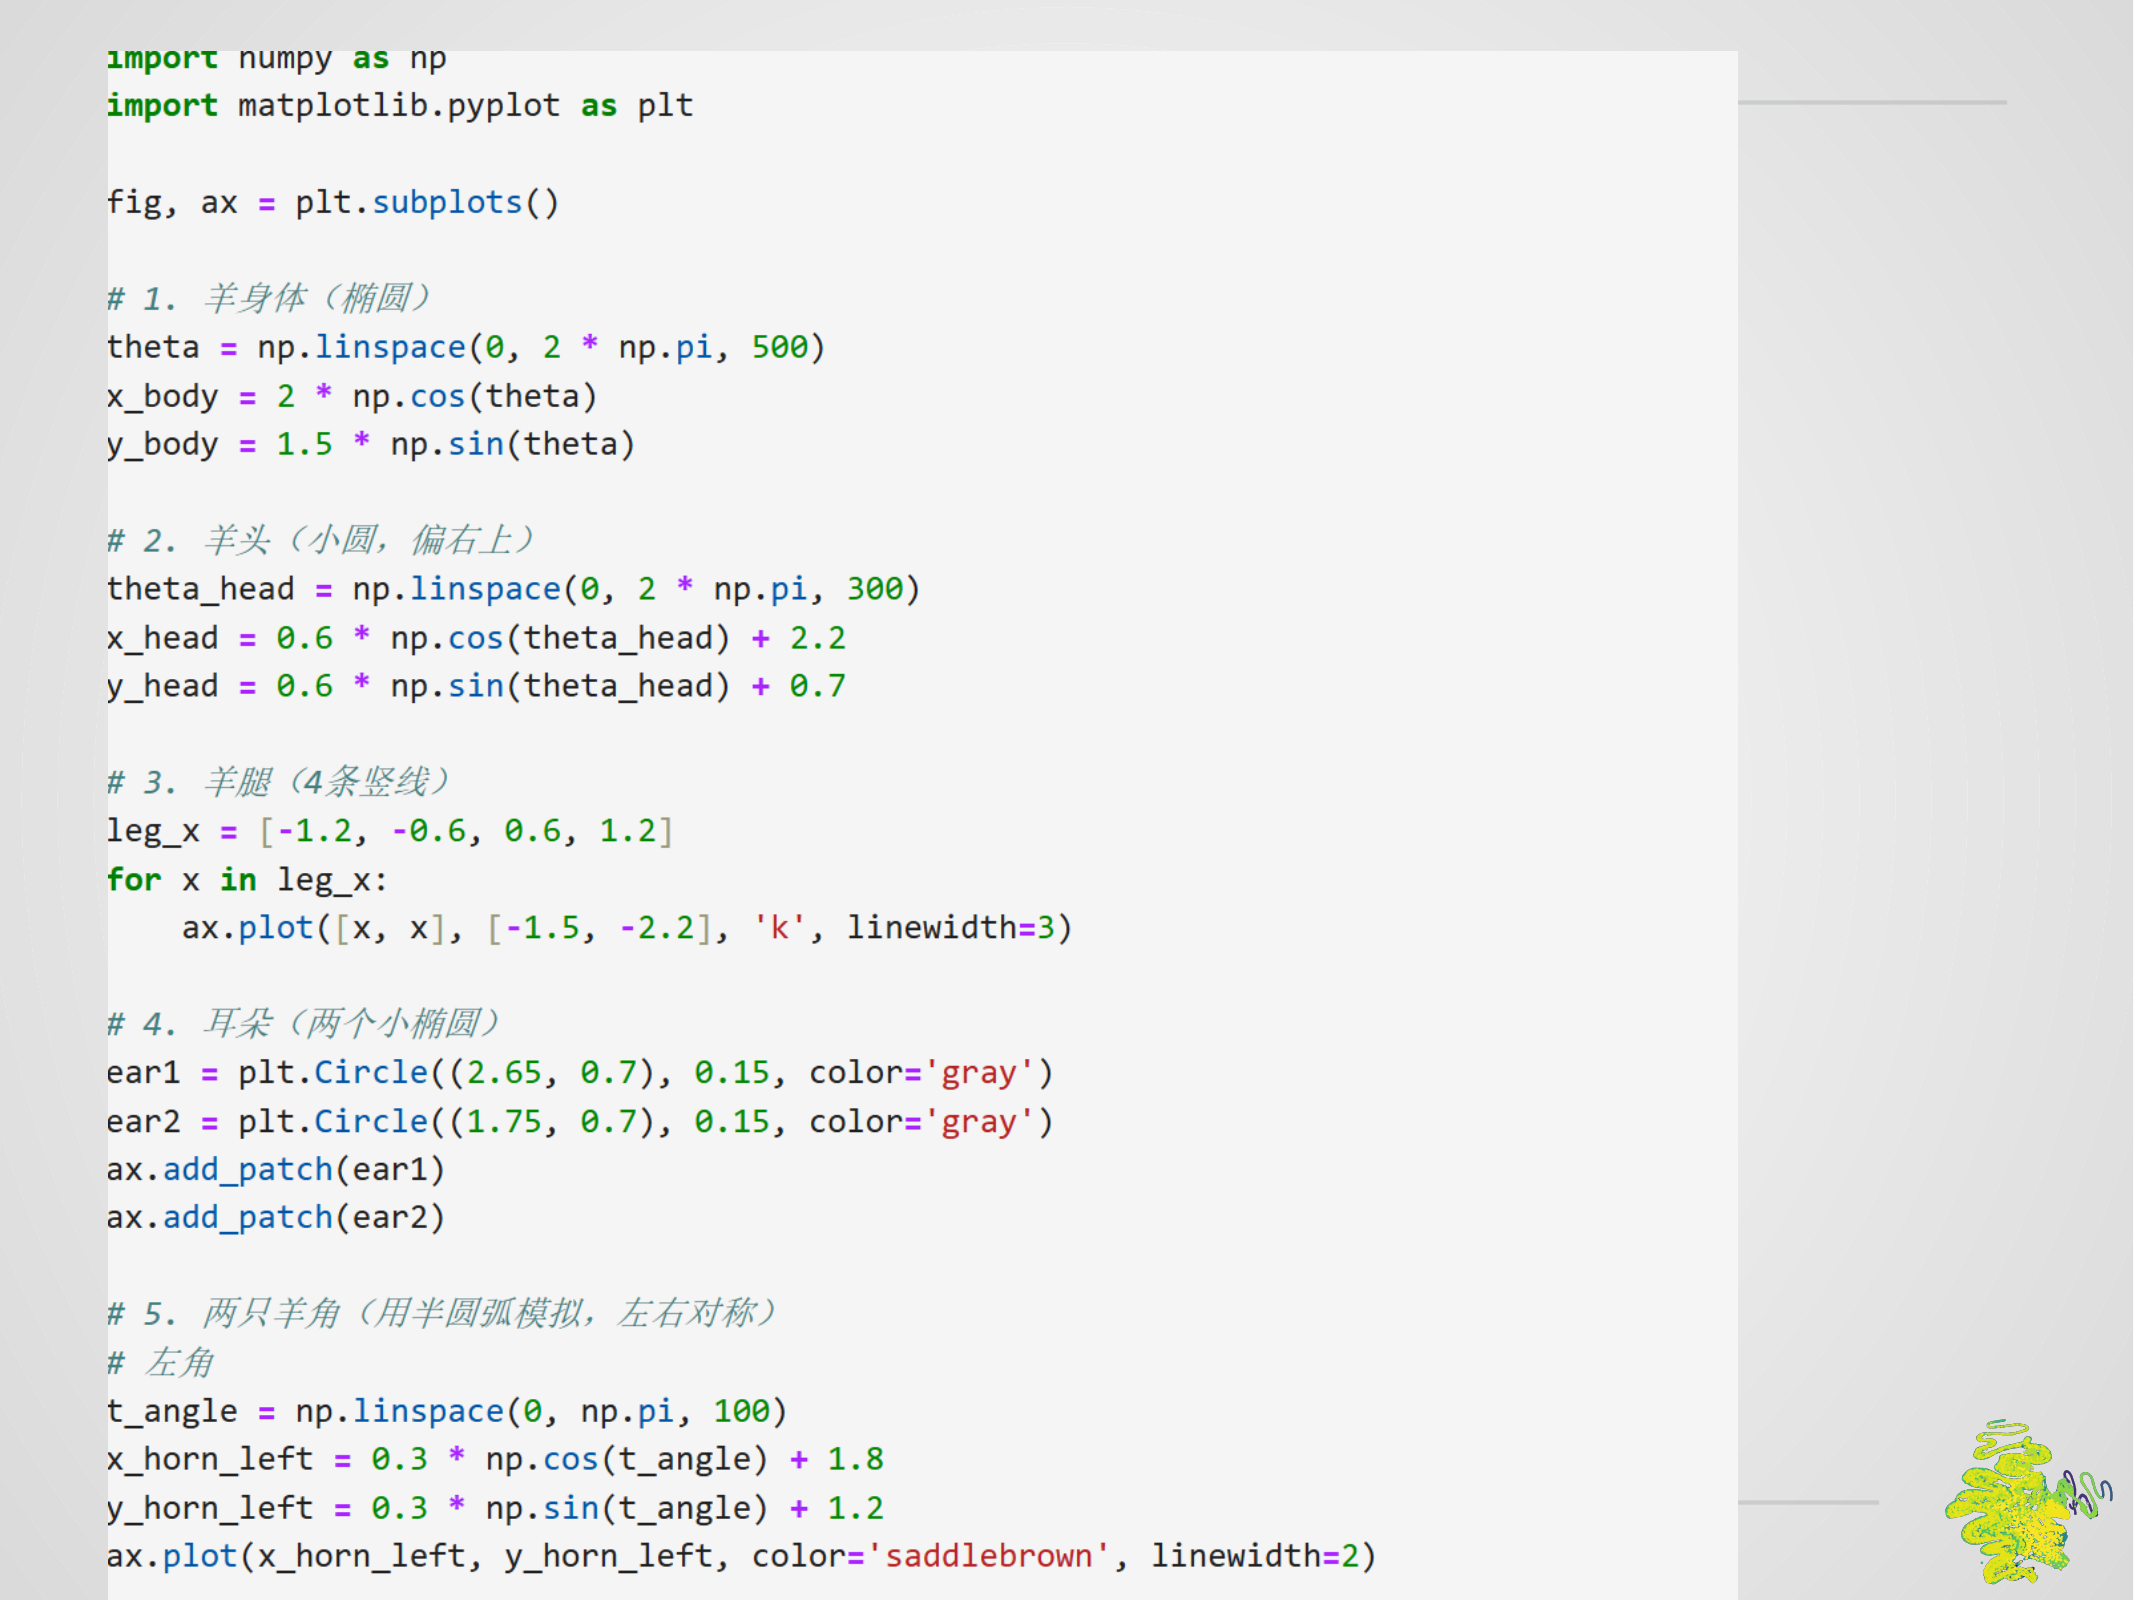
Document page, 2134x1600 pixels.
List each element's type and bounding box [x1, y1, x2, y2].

picture [108, 50, 1738, 1600]
picture [1942, 1415, 2116, 1589]
